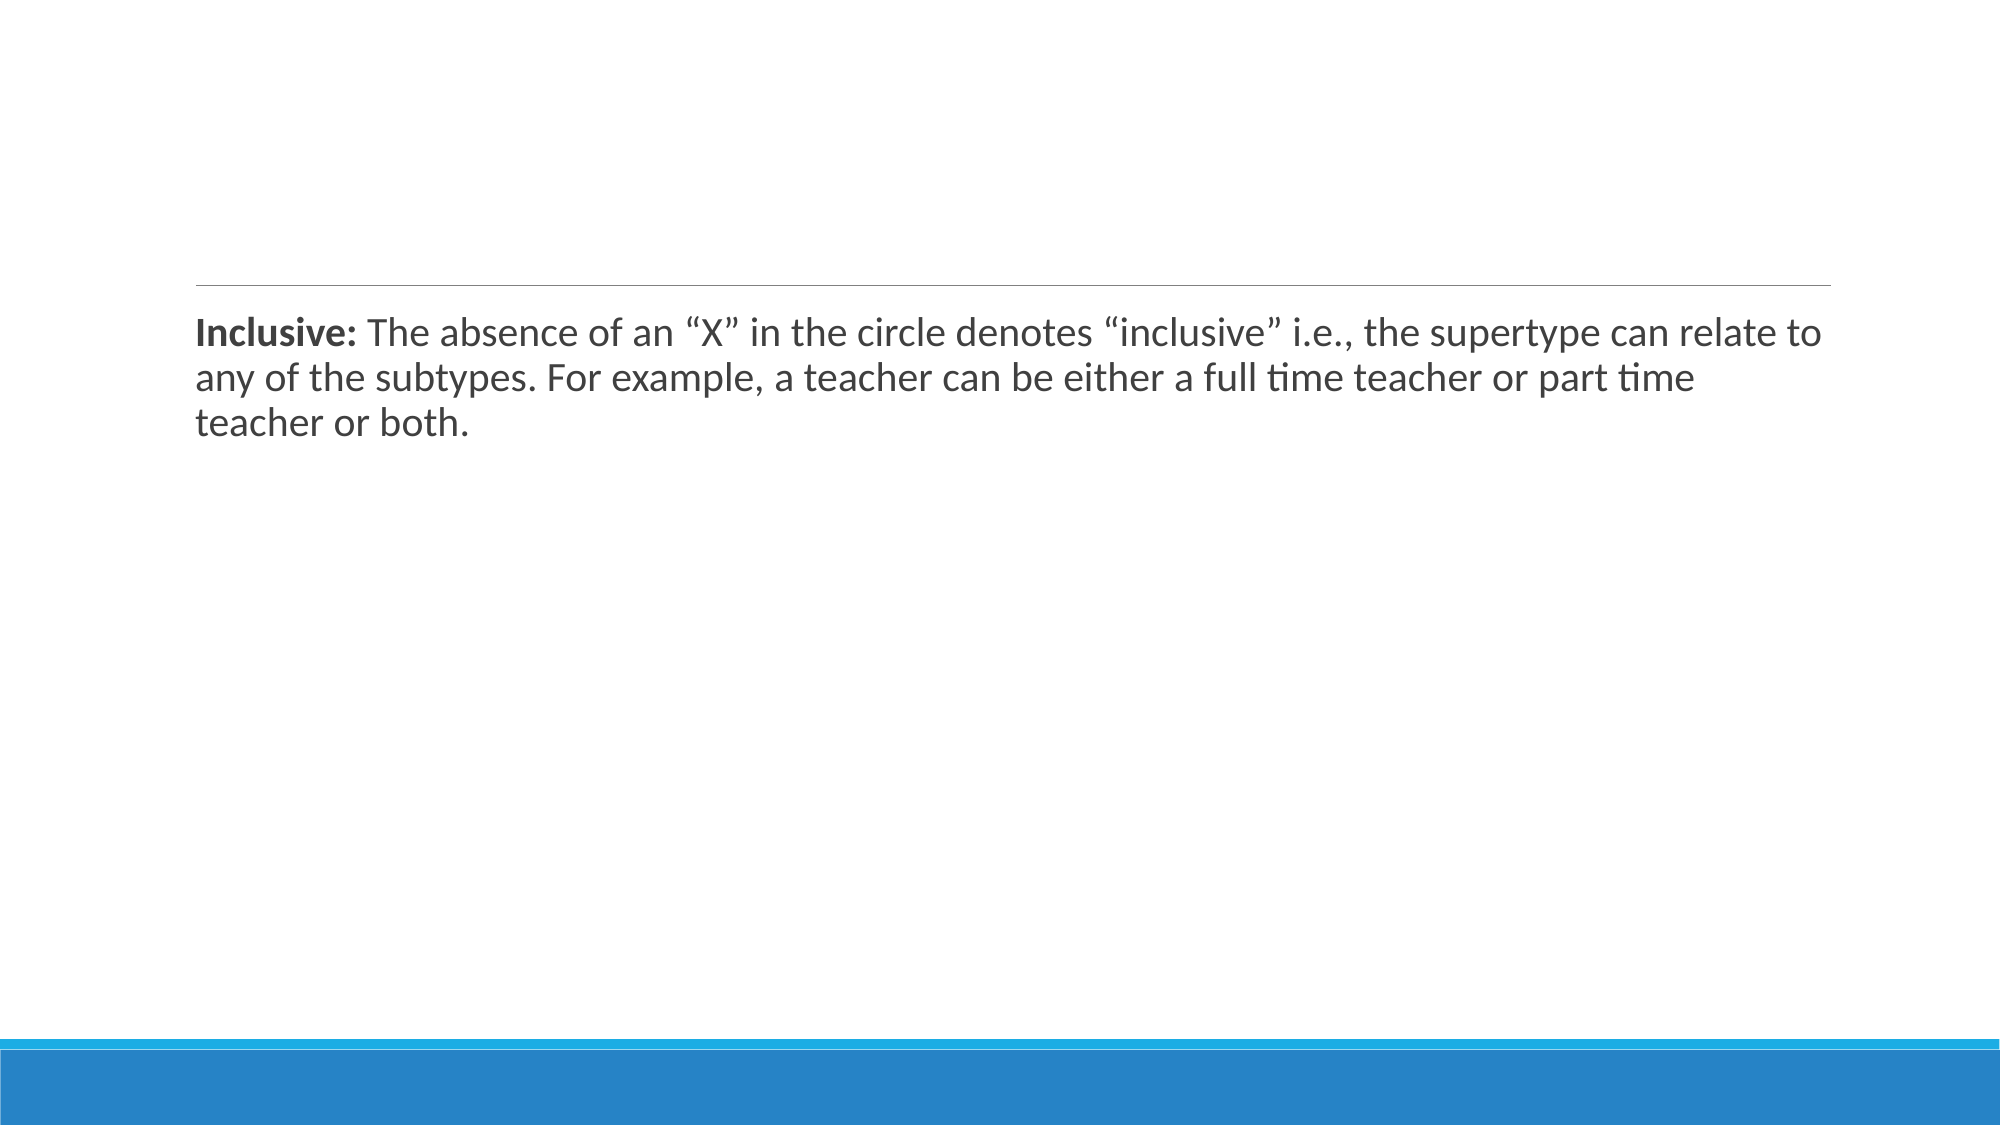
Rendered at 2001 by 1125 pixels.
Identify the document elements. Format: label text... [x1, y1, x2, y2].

list Inclusive: The absence of an “X” in the circle denotes “inclusive” i.e., the supertype can relate to any of the subtypes. For example, a teacher can be either a full time teacher or part time teacher or both. [180, 302, 1830, 963]
